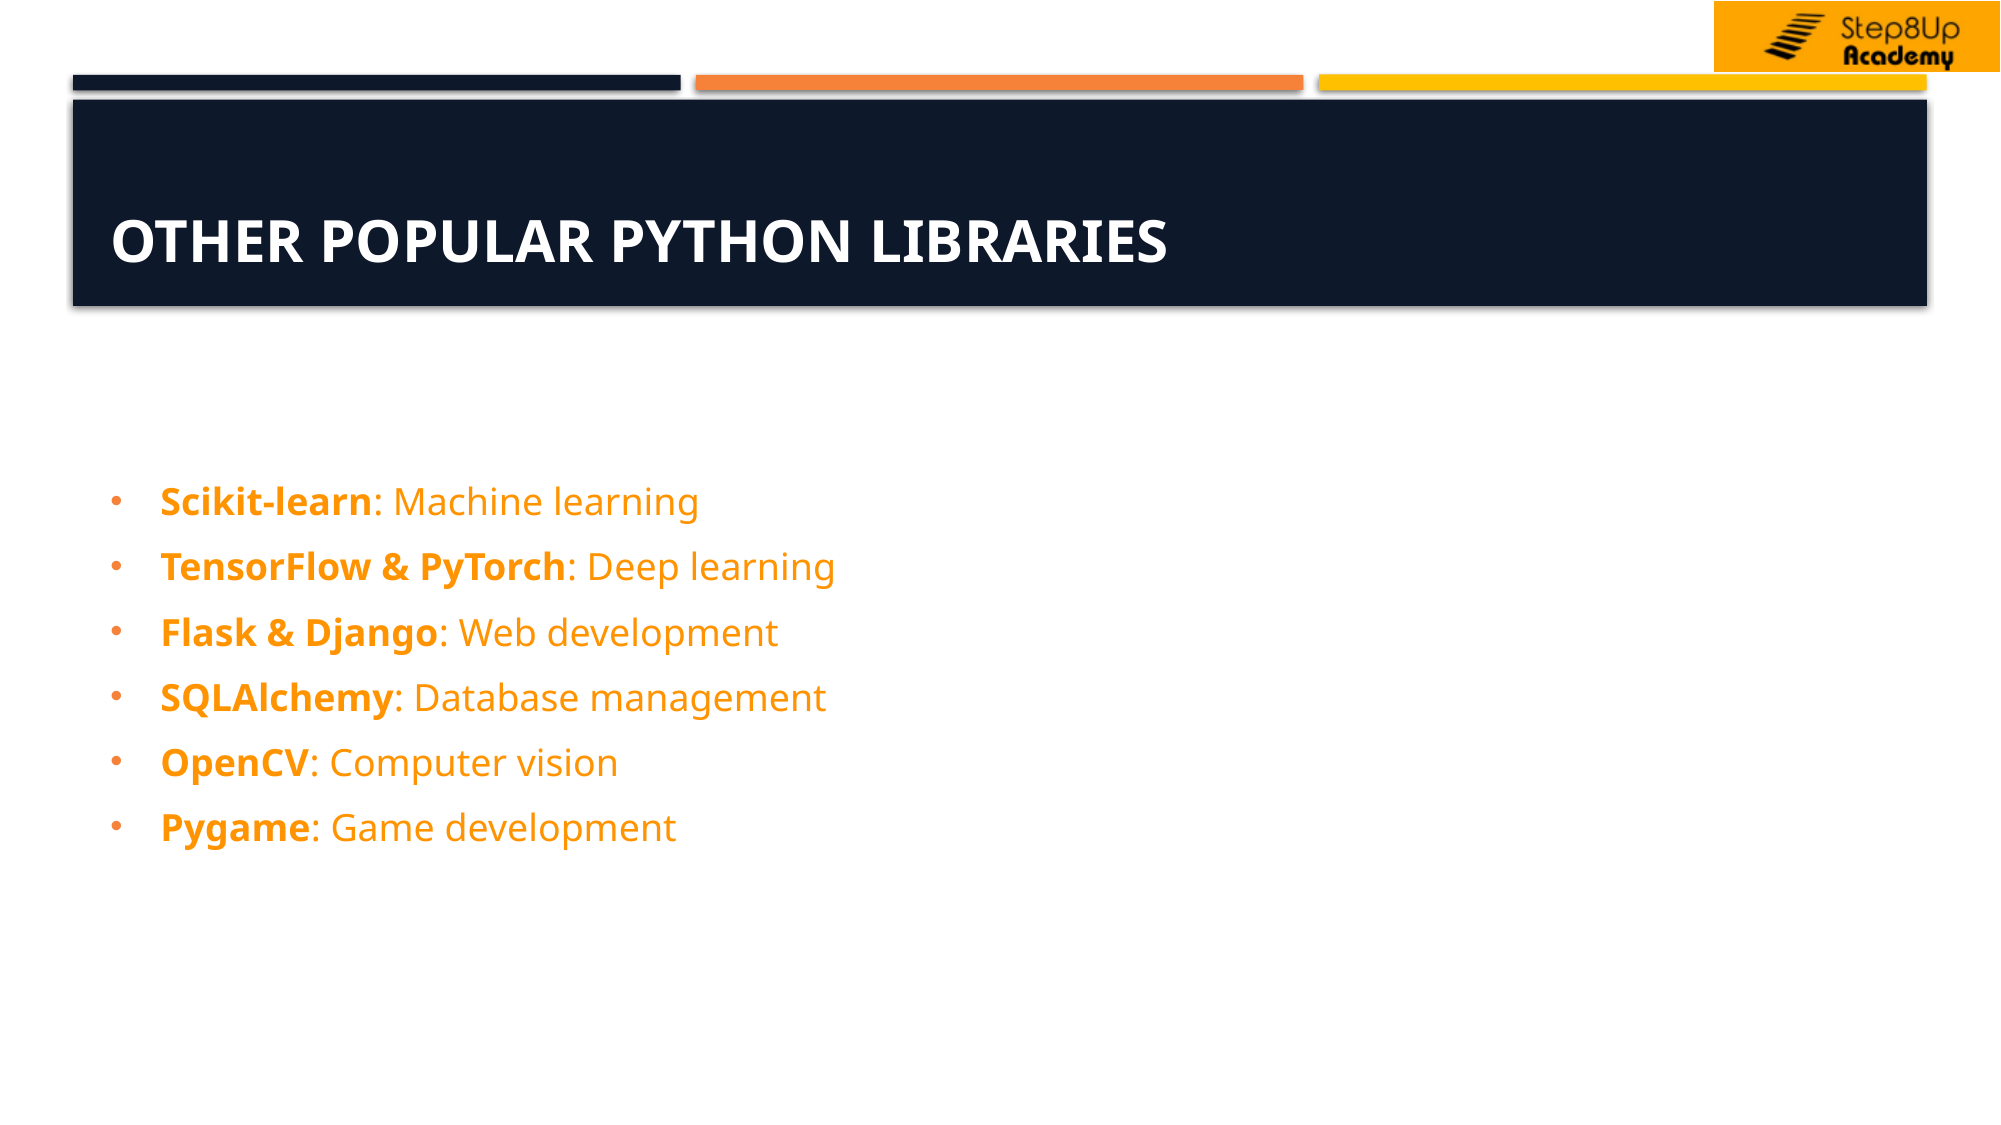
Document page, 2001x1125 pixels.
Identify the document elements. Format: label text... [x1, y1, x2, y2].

list Scikit-learn: Machine learning TensorFlow & PyTorch: Deep learning Flask & Django: Web development SQLAlchemy: Database management OpenCV: Computer vision Pygame: Game development [95, 365, 985, 962]
picture [1714, 1, 2000, 72]
title Other Popular Python Libraries [95, 119, 1905, 282]
